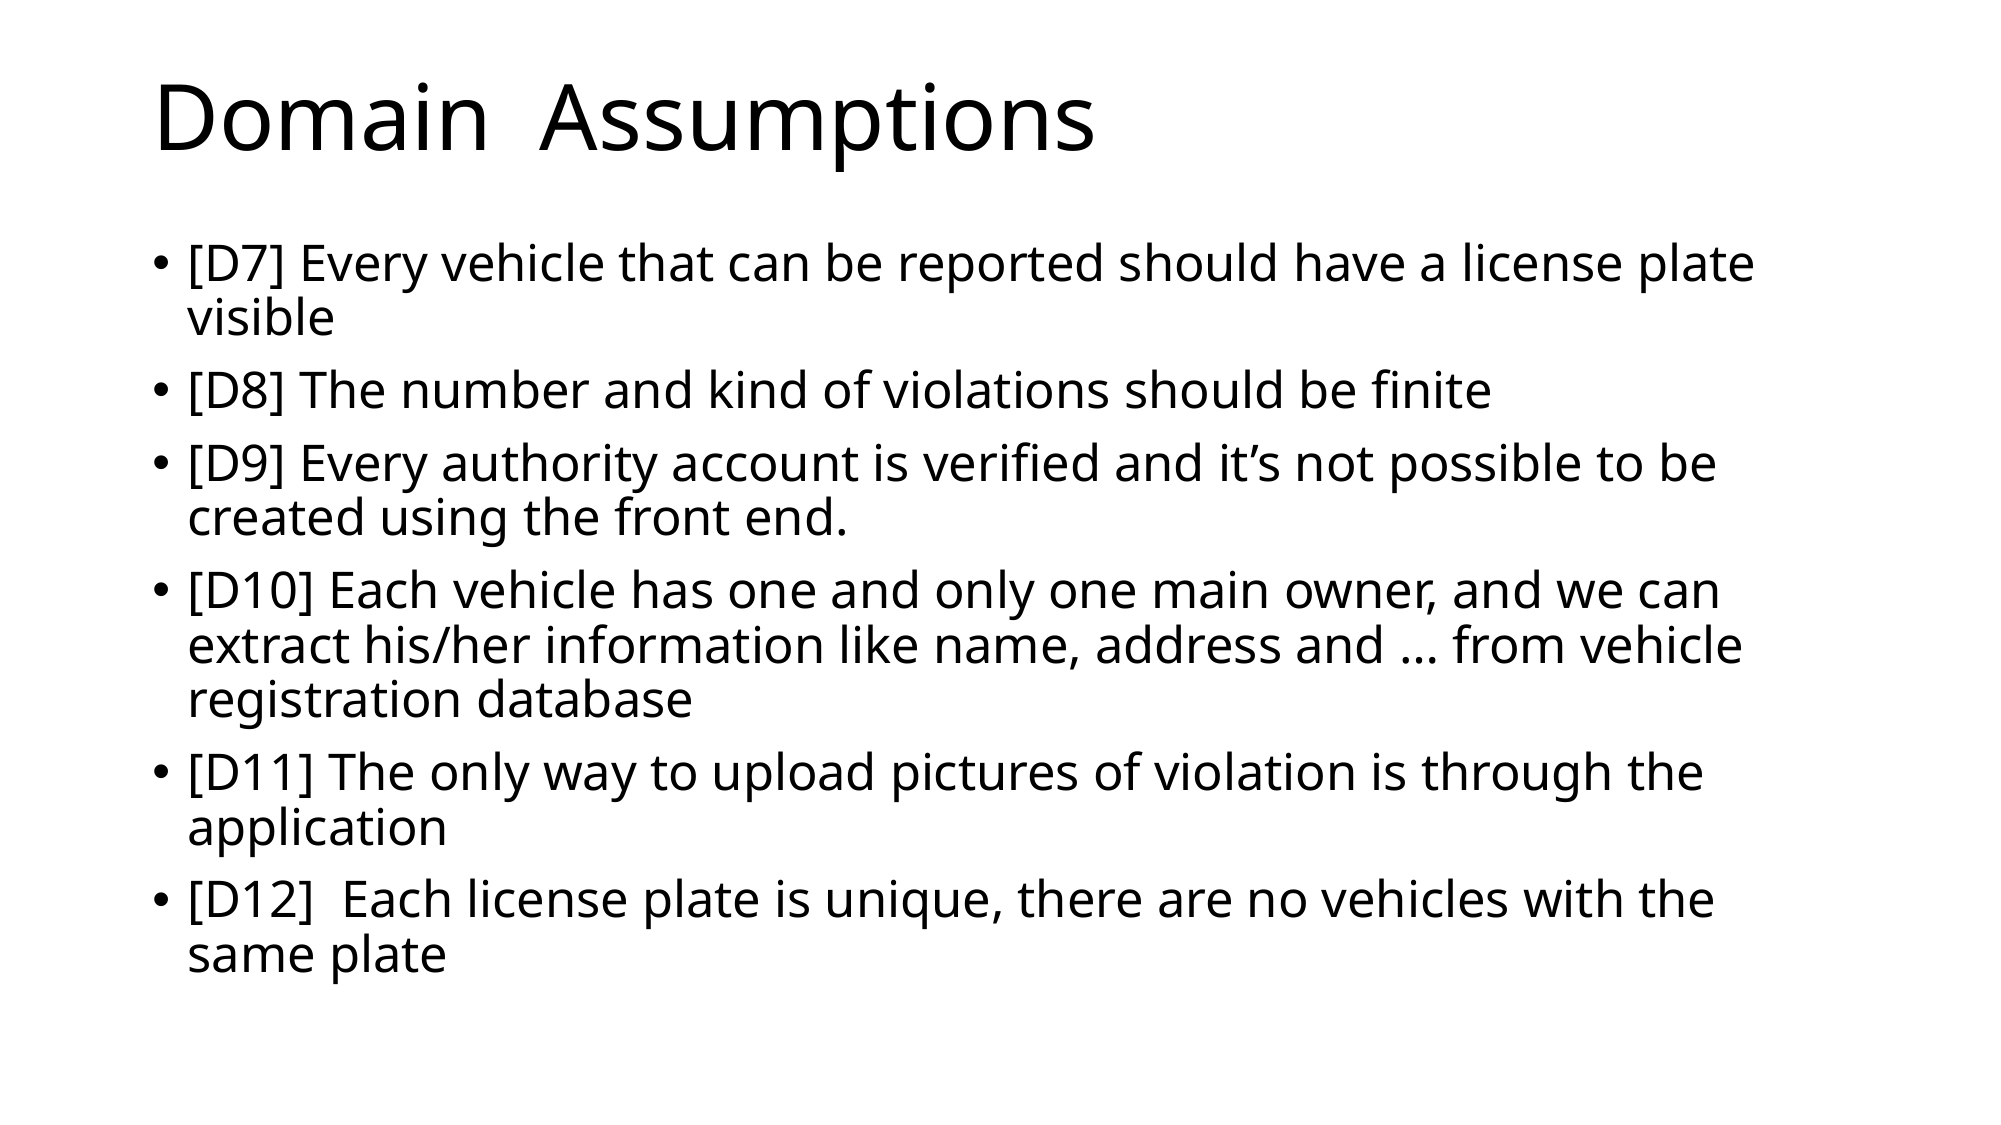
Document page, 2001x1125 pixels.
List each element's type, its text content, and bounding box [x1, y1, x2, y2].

list [D7] Every vehicle that can be reported should have a license plate visible [D8] The number and kind of violations should be finite [D9] Every authority account is verified and it’s not possible to be created using the front end. [D10] Each vehicle has one and only one main owner, and we can extract his/her information like name, address and … from vehicle registration database [D11] The only way to upload pictures of violation is through the application [D12] Each license plate is unique, there are no vehicles with the same plate [137, 229, 1863, 992]
title Domain Assumptions [137, 12, 1863, 229]
